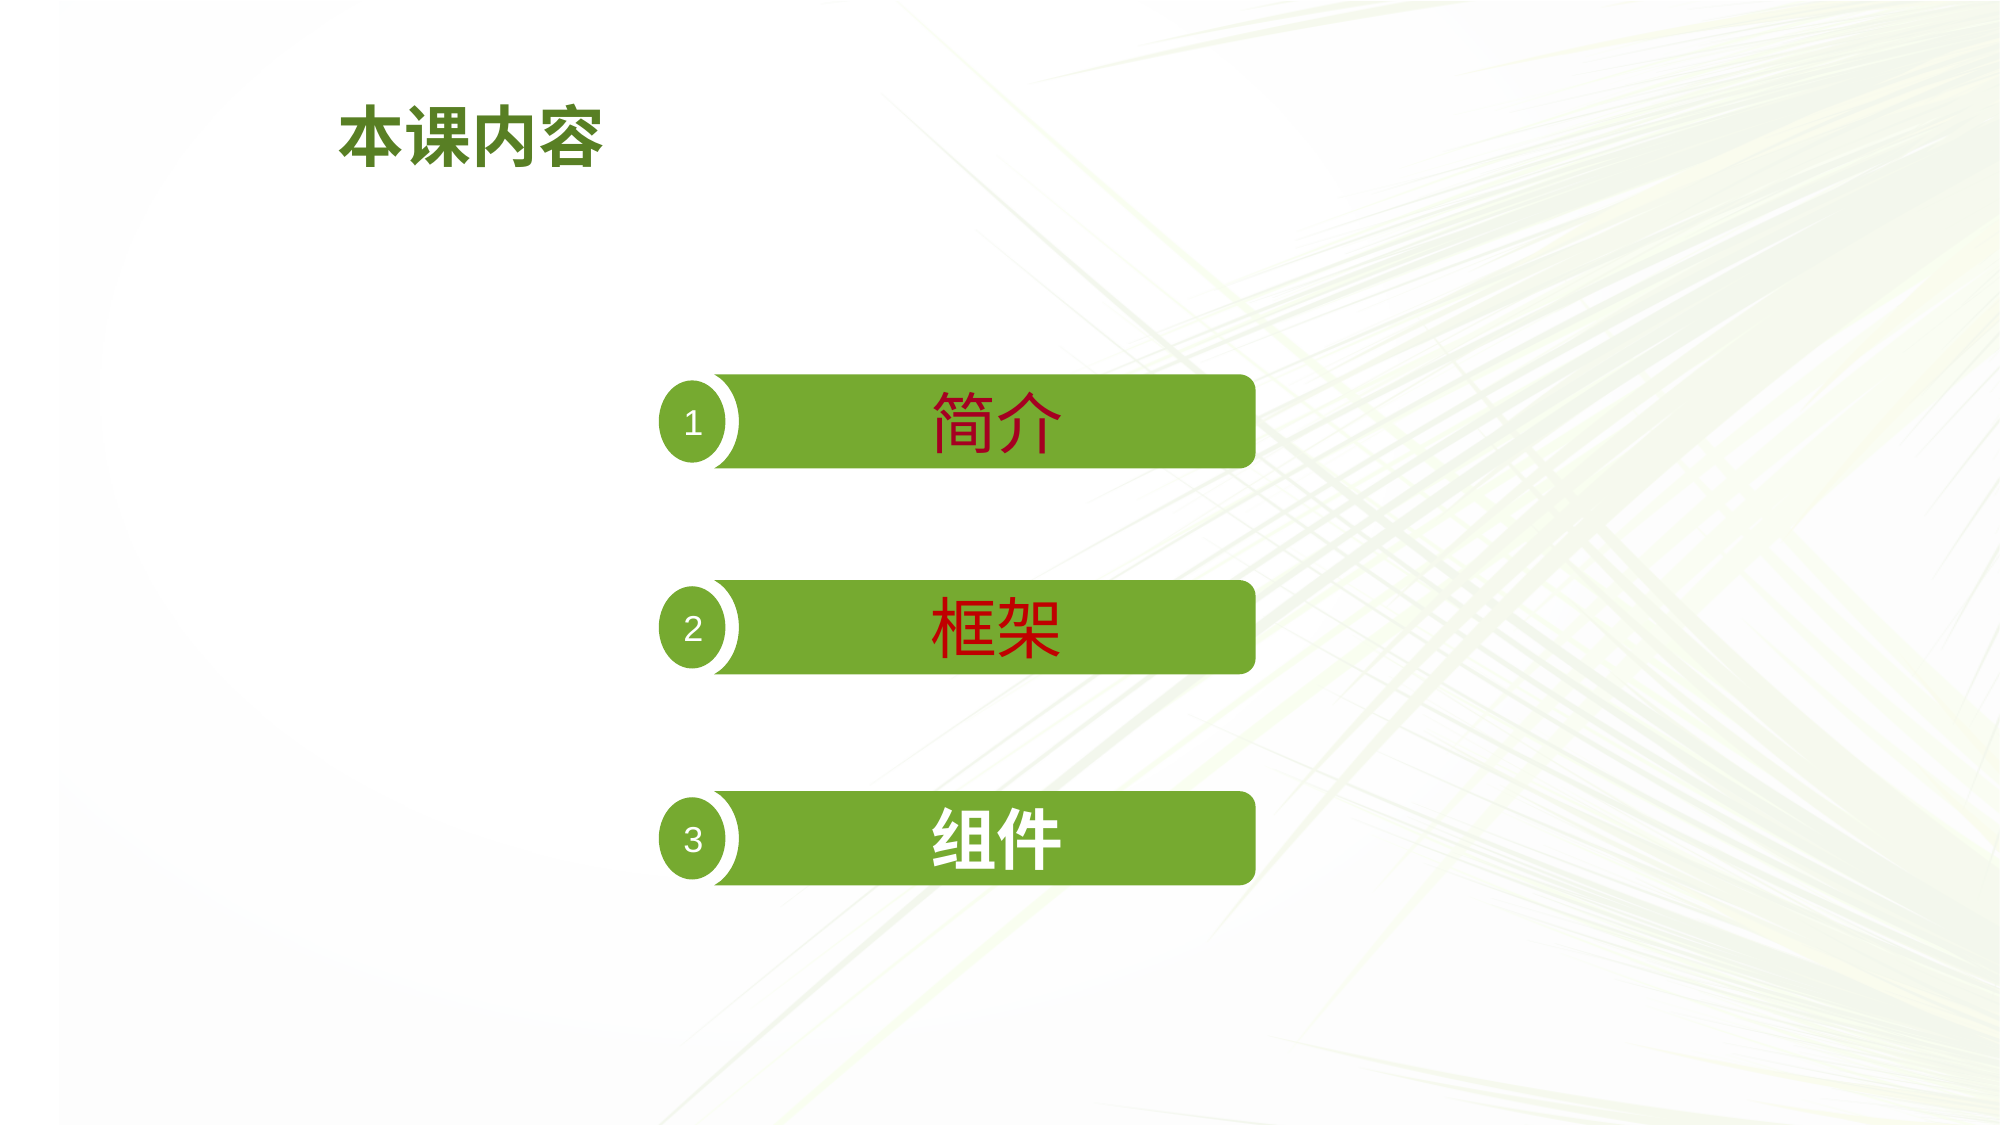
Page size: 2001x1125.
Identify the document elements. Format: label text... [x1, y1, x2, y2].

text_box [658, 791, 1256, 886]
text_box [658, 374, 1256, 469]
text_box 本课内容 [322, 68, 854, 184]
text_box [658, 580, 1256, 675]
